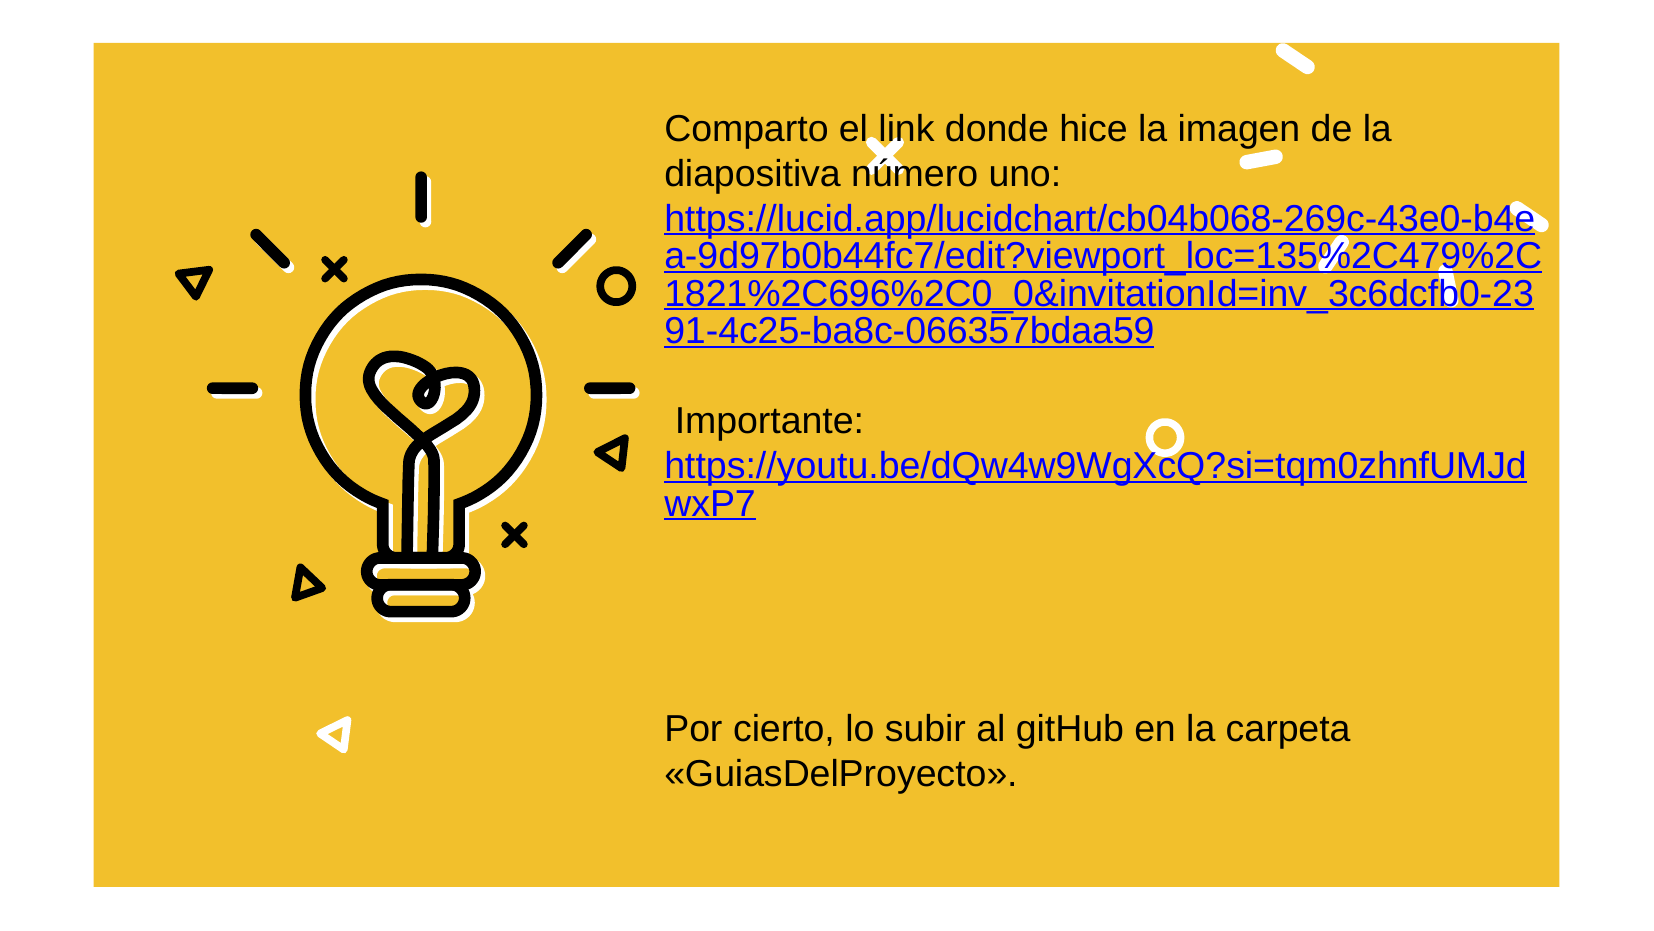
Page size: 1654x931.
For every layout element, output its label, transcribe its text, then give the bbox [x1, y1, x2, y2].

text_box Comparto el link donde hice la imagen de la diapositiva número uno: https://lucid.app/lucidchart/cb04b068-269c-43e0-b4ea-9d97b0b44fc7/edit?viewport_loc=135%2C479%2C1821%2C696%2C0_0&invitationId=inv_3c6dcfb0-2391-4c25-ba8c-066357bdaa59 Importante: https://youtu.be/dQw4w9WgXcQ?si=tqm0zhnfUMJdwxP7 Por cierto, lo subir al gitHub en la carpeta «GuiasDelProyecto». [649, 96, 1565, 783]
